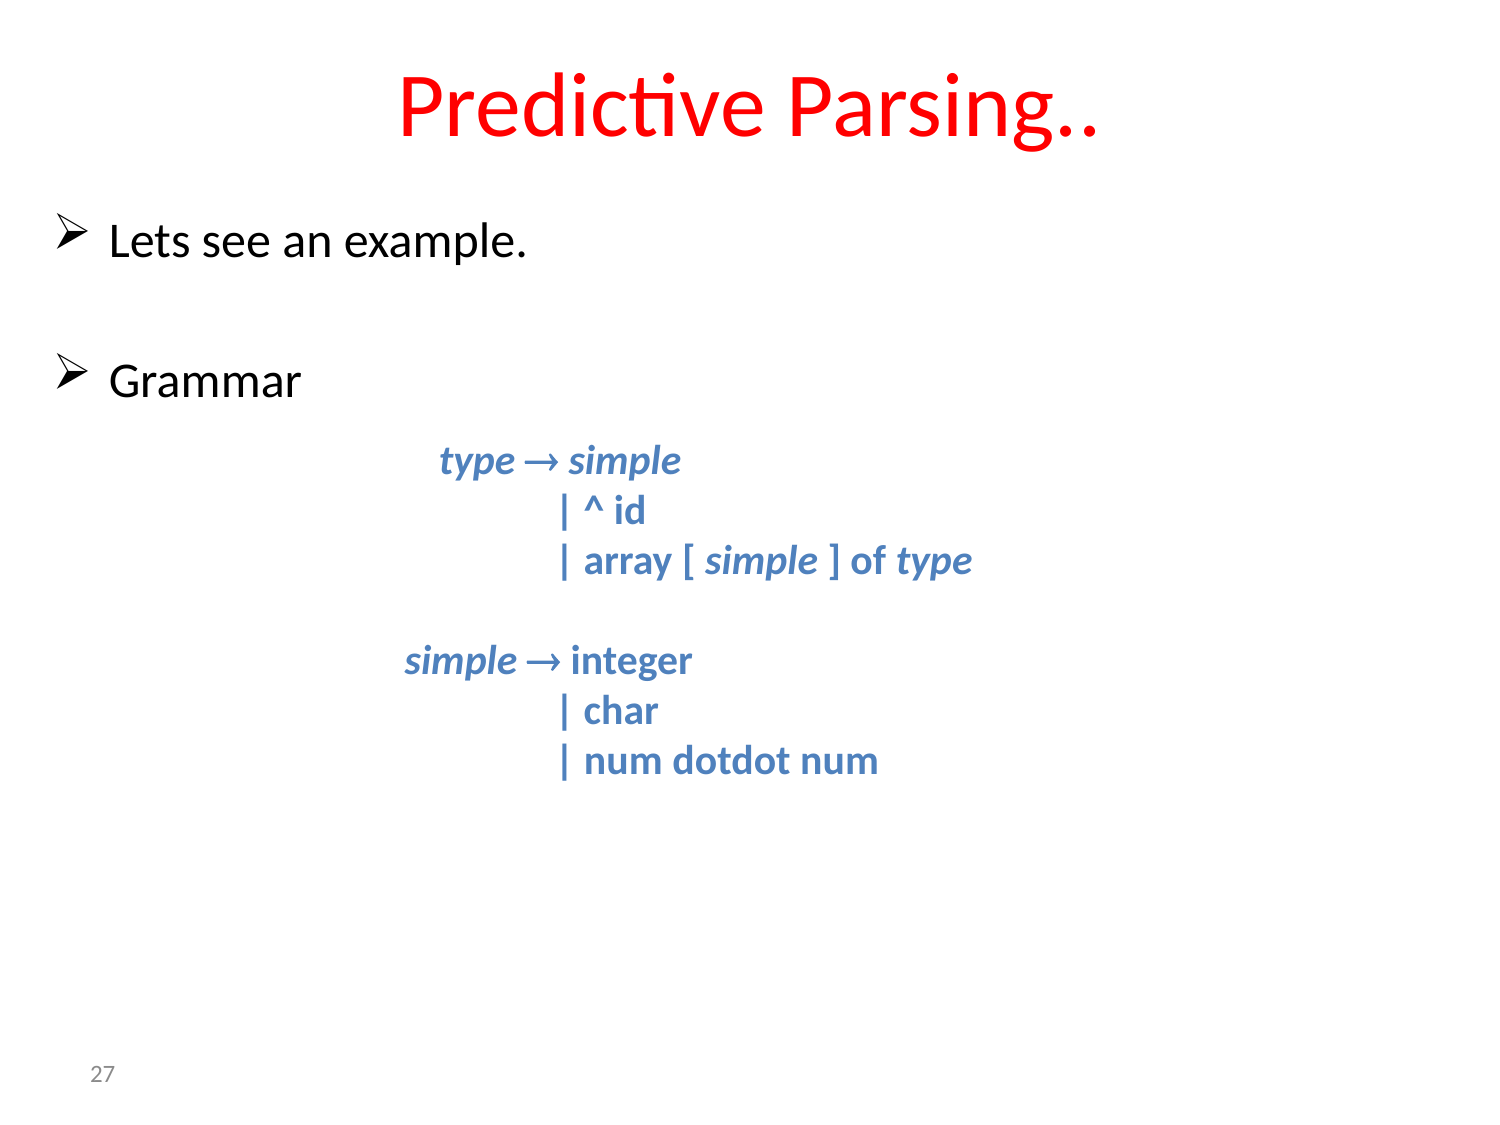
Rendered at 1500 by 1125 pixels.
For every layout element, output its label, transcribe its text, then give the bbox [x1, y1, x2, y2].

title Predictive Parsing.. [75, 24, 1425, 175]
list Lets see an example. Grammar [37, 200, 1463, 1013]
slide_number 27 [75, 1042, 425, 1103]
text_box type  simple | ^ id | array [ simple ] of type simple  integer | char | num dotdot num [389, 425, 988, 790]
